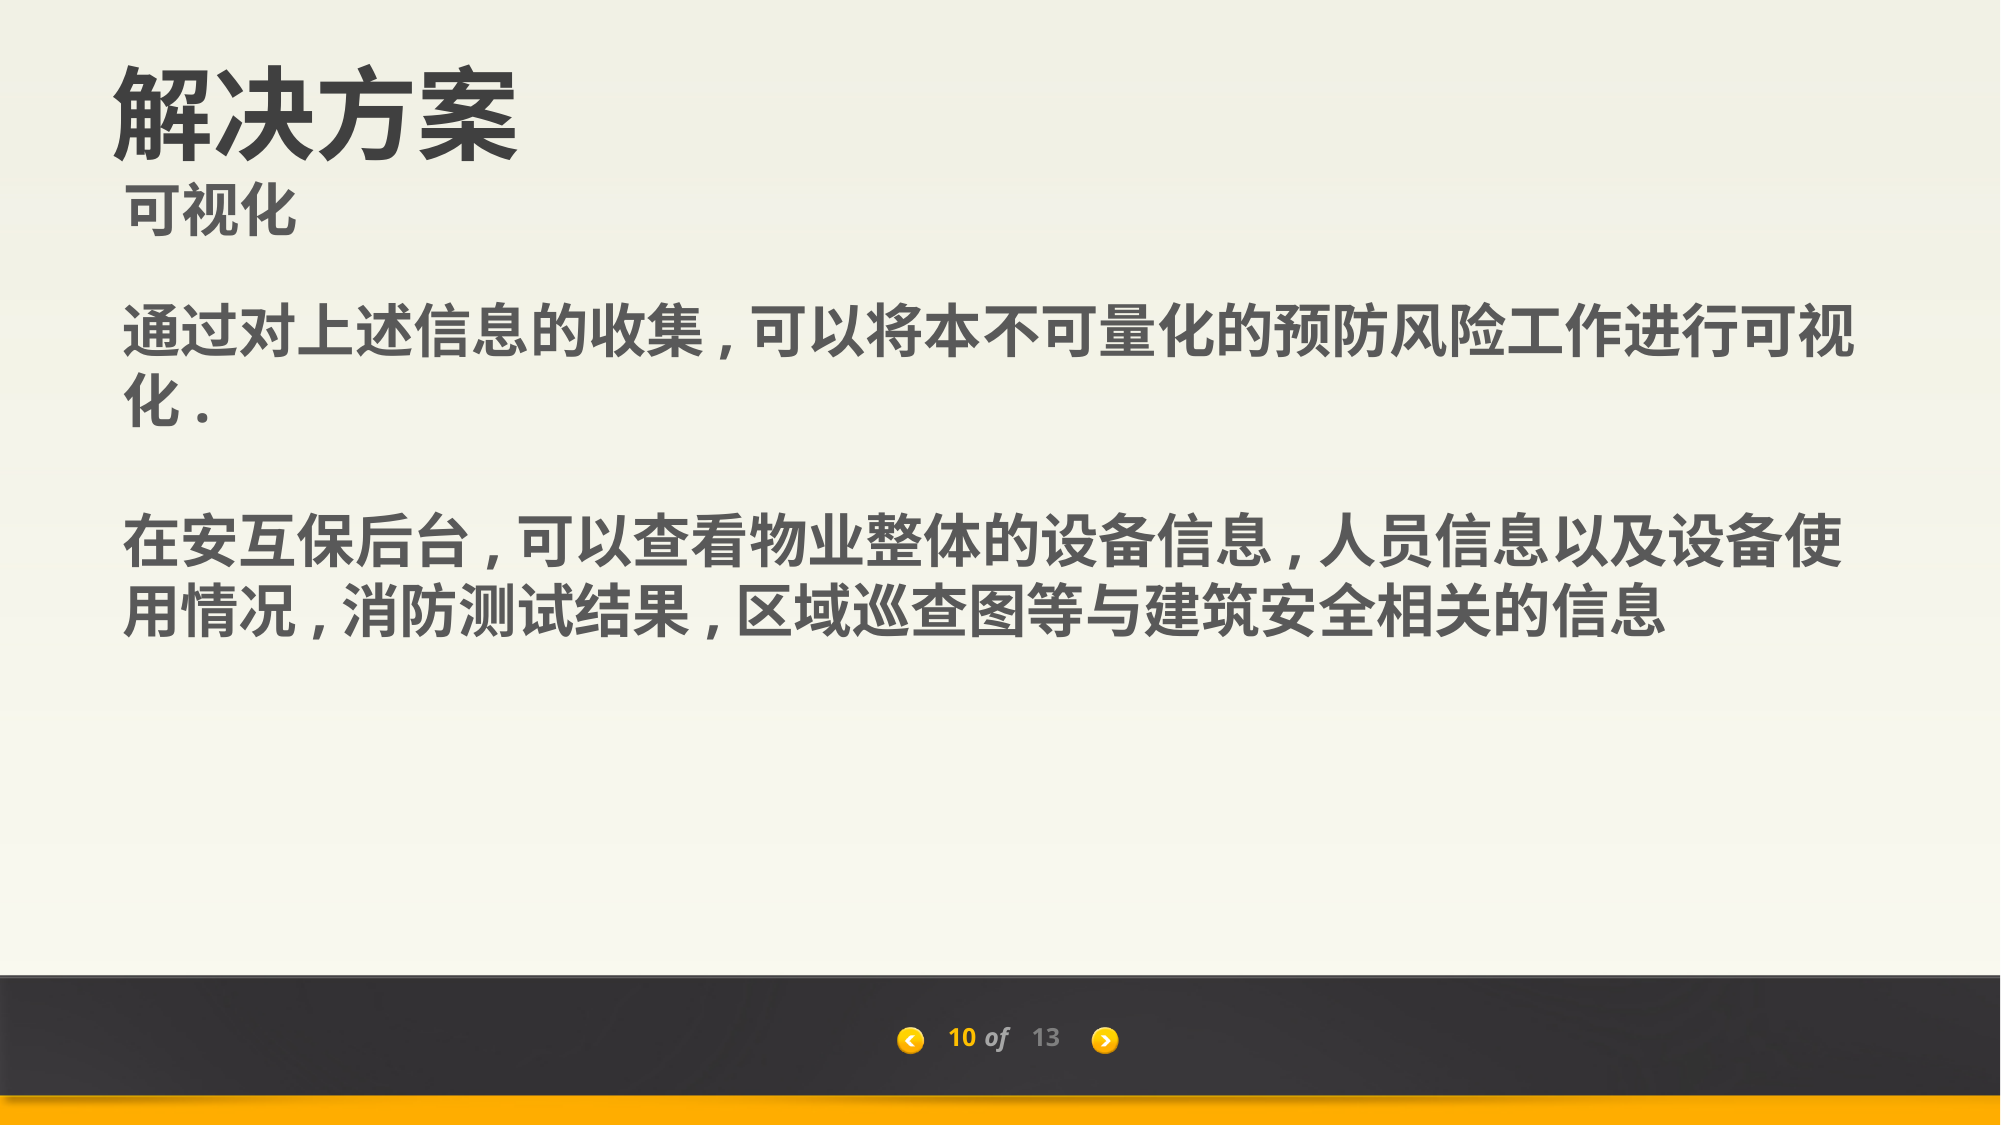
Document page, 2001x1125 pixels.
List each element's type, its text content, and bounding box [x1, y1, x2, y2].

text_box 可视化 [115, 166, 1886, 251]
text_box 13 [1024, 1014, 1068, 1059]
text_box 通过对上述信息的收集,可以将本不可量化的预防风险工作进行可视化. 在安互保后台,可以查看物业整体的设备信息,人员信息以及设备使用情况,消防测试结果,区域巡查图等与建筑安全相关的信息 [114, 287, 1886, 652]
text_box 解决方案 [104, 46, 748, 181]
text_box 10 [940, 1014, 976, 1059]
picture [0, 0, 2001, 1125]
text_box of [976, 1014, 1017, 1059]
